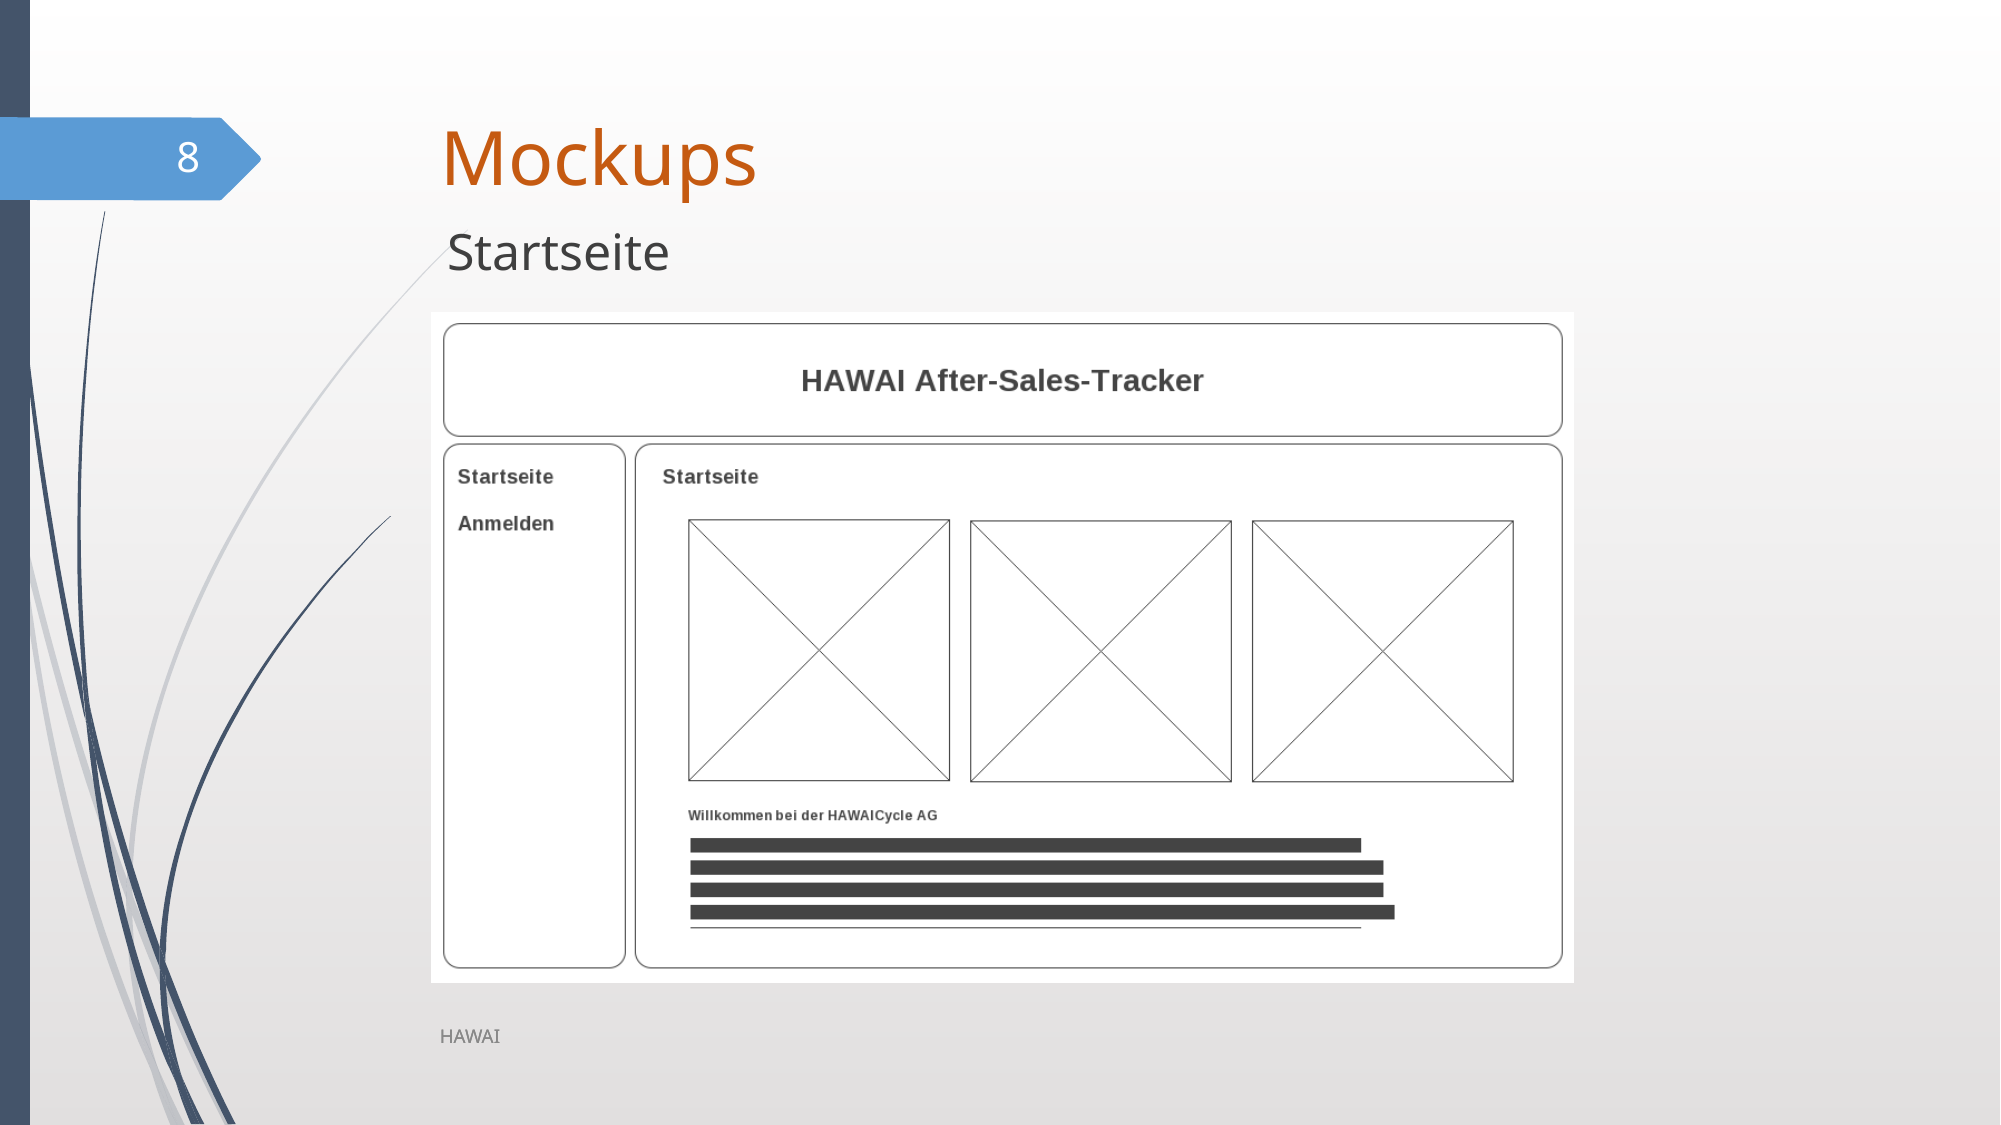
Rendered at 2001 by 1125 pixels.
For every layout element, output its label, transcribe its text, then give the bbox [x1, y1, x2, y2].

picture [431, 312, 1574, 983]
list Startseite [431, 212, 1888, 306]
title Mockups [425, 102, 1888, 313]
slide_number 8 [87, 129, 216, 190]
